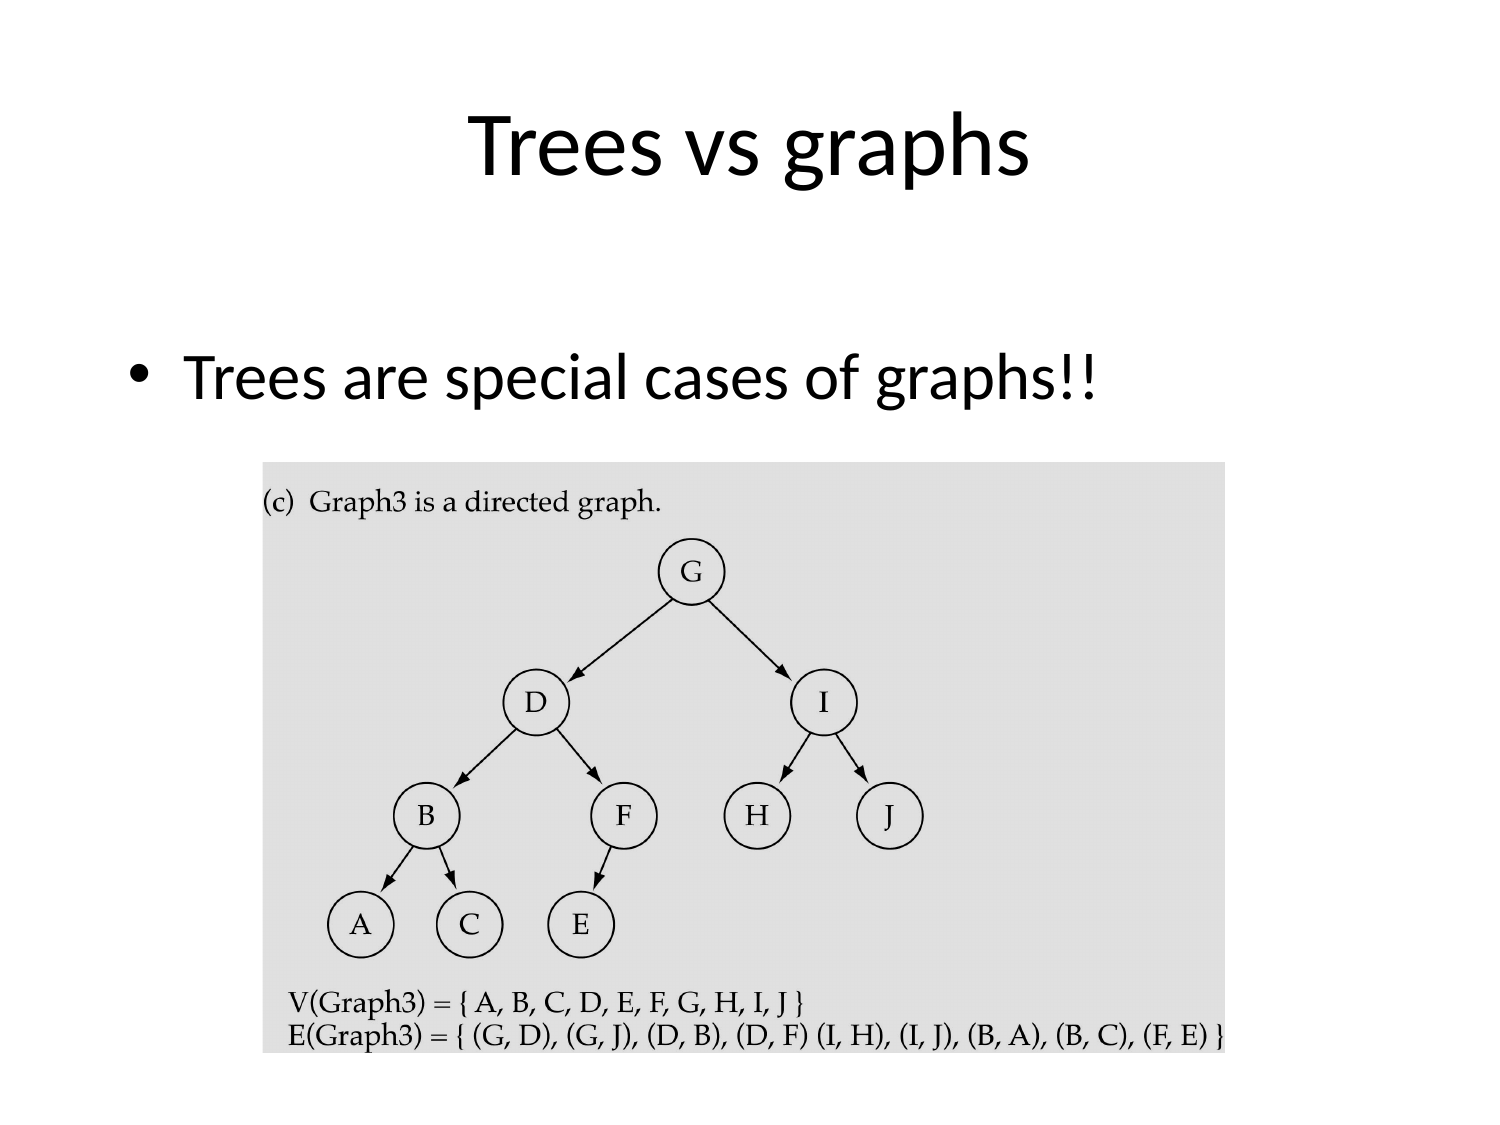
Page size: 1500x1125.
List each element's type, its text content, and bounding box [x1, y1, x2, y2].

title Trees vs graphs [75, 45, 1425, 233]
list Trees are special cases of graphs!! [112, 324, 1388, 438]
picture [262, 462, 1226, 1053]
